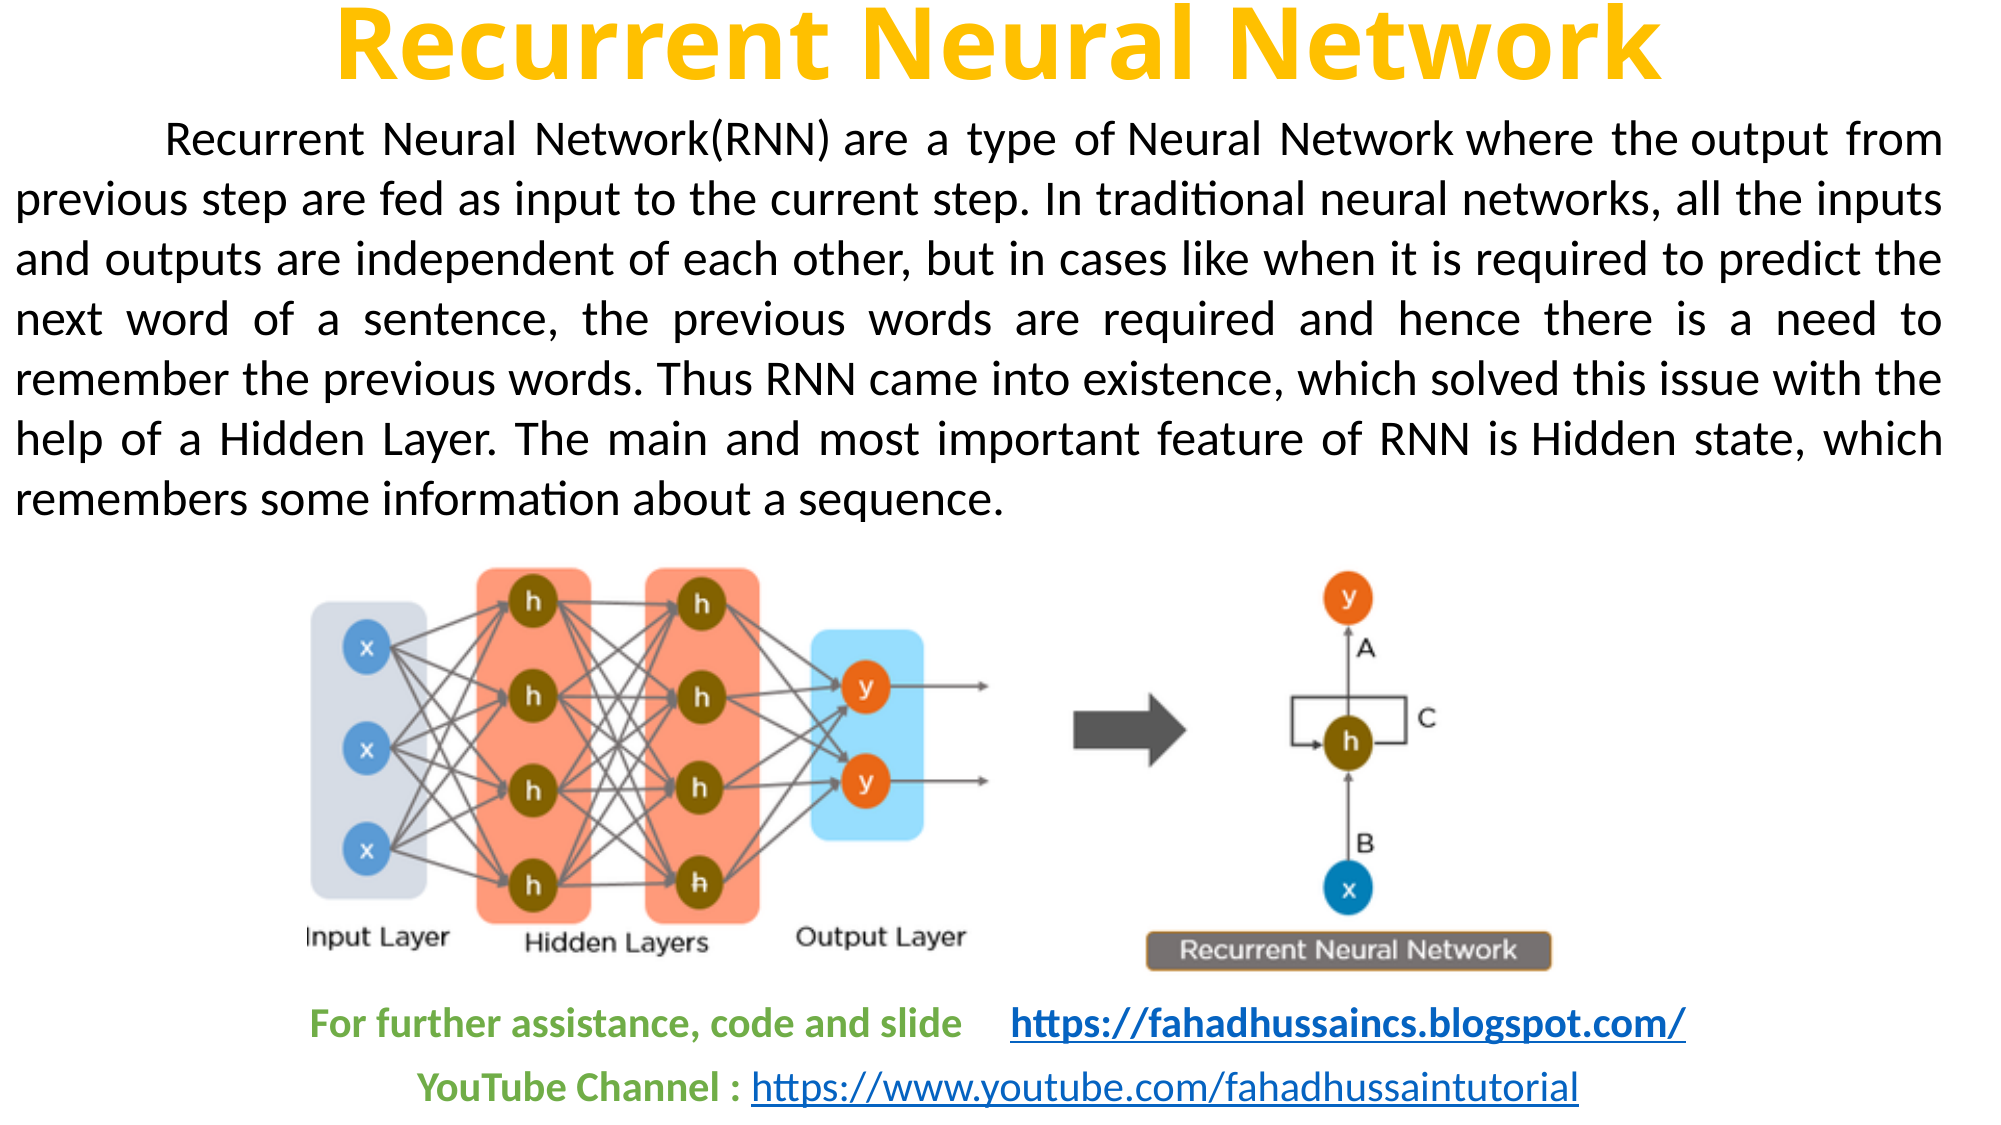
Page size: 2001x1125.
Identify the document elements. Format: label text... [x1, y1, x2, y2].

title Recurrent Neural Network [124, 7, 1873, 97]
picture [307, 522, 1558, 980]
text_box [375, 93, 1625, 1032]
subtitle For further assistance, code and slide https://fahadhussaincs.blogspot.com/ YouTube Channel : https://www.youtube.com/fahadhussaintutorial [18, 993, 1978, 1118]
text_box Recurrent Neural Network(RNN) are a type of Neural Network where the output from previous step are fed as input to the current step. In traditional neural networks, all the inputs and outputs are independent of each other, but in cases like when it is required to predict the next word of a sentence, the previous words are required and hence there is a need to remember the previous words. Thus RNN came into existence, which solved this issue with the help of a Hidden Layer. The main and most important feature of RNN is Hidden state, which remembers some information about a sequence. [1625, 97, 1959, 533]
text_box Recurrent Neural Network(RNN) are a type of Neural Network where the output from previous step are fed as input to the current step. In traditional neural networks, all the inputs and outputs are independent of each other, but in cases like when it is required to predict the next word of a sentence, the previous words are required and hence there is a need to remember the previous words. Thus RNN came into existence, which solved this issue with the help of a Hidden Layer. The main and most important feature of RNN is Hidden state, which remembers some information about a sequence. [0, 97, 375, 533]
